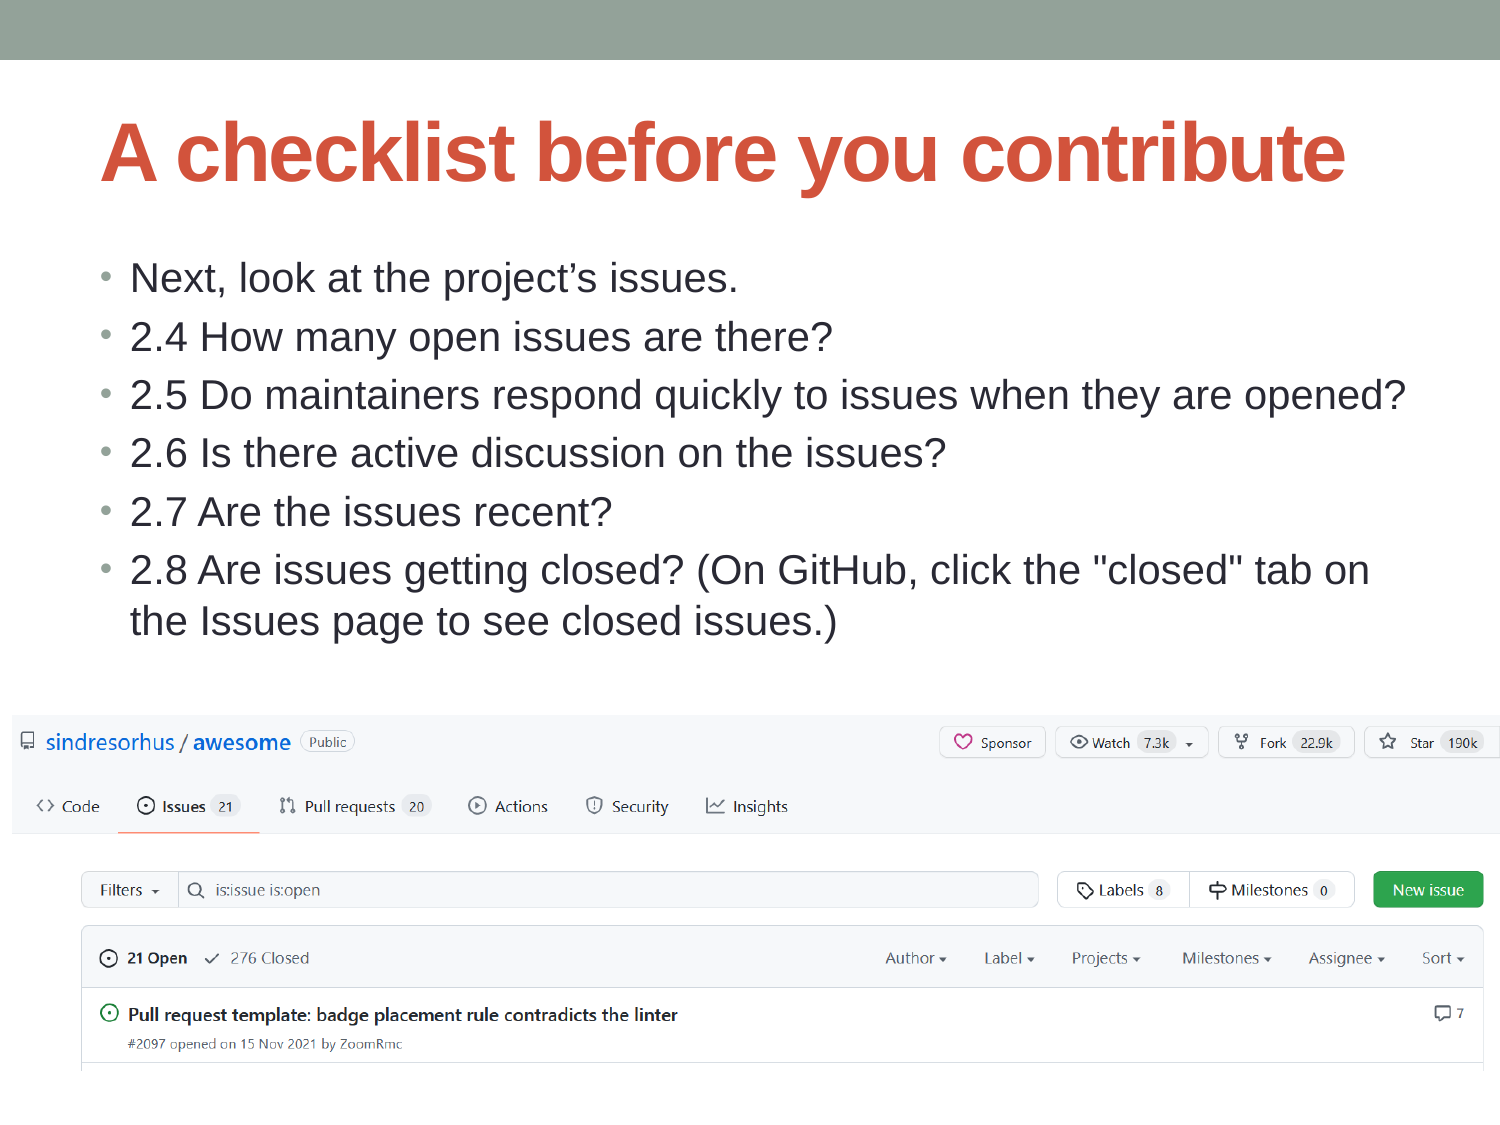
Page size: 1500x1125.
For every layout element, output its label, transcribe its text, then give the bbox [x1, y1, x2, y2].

title A checklist before you contribute [85, 54, 1435, 243]
list Next, look at the project’s issues. 2.4 How many open issues are there? 2.5 Do maintainers respond quickly to issues when they are opened? 2.6 Is there active discussion on the issues? 2.7 Are the issues recent? 2.8 Are issues getting closed? (On GitHub, click the "closed" tab on the Issues page to see closed issues.) [85, 243, 1435, 712]
picture [12, 715, 1500, 1071]
